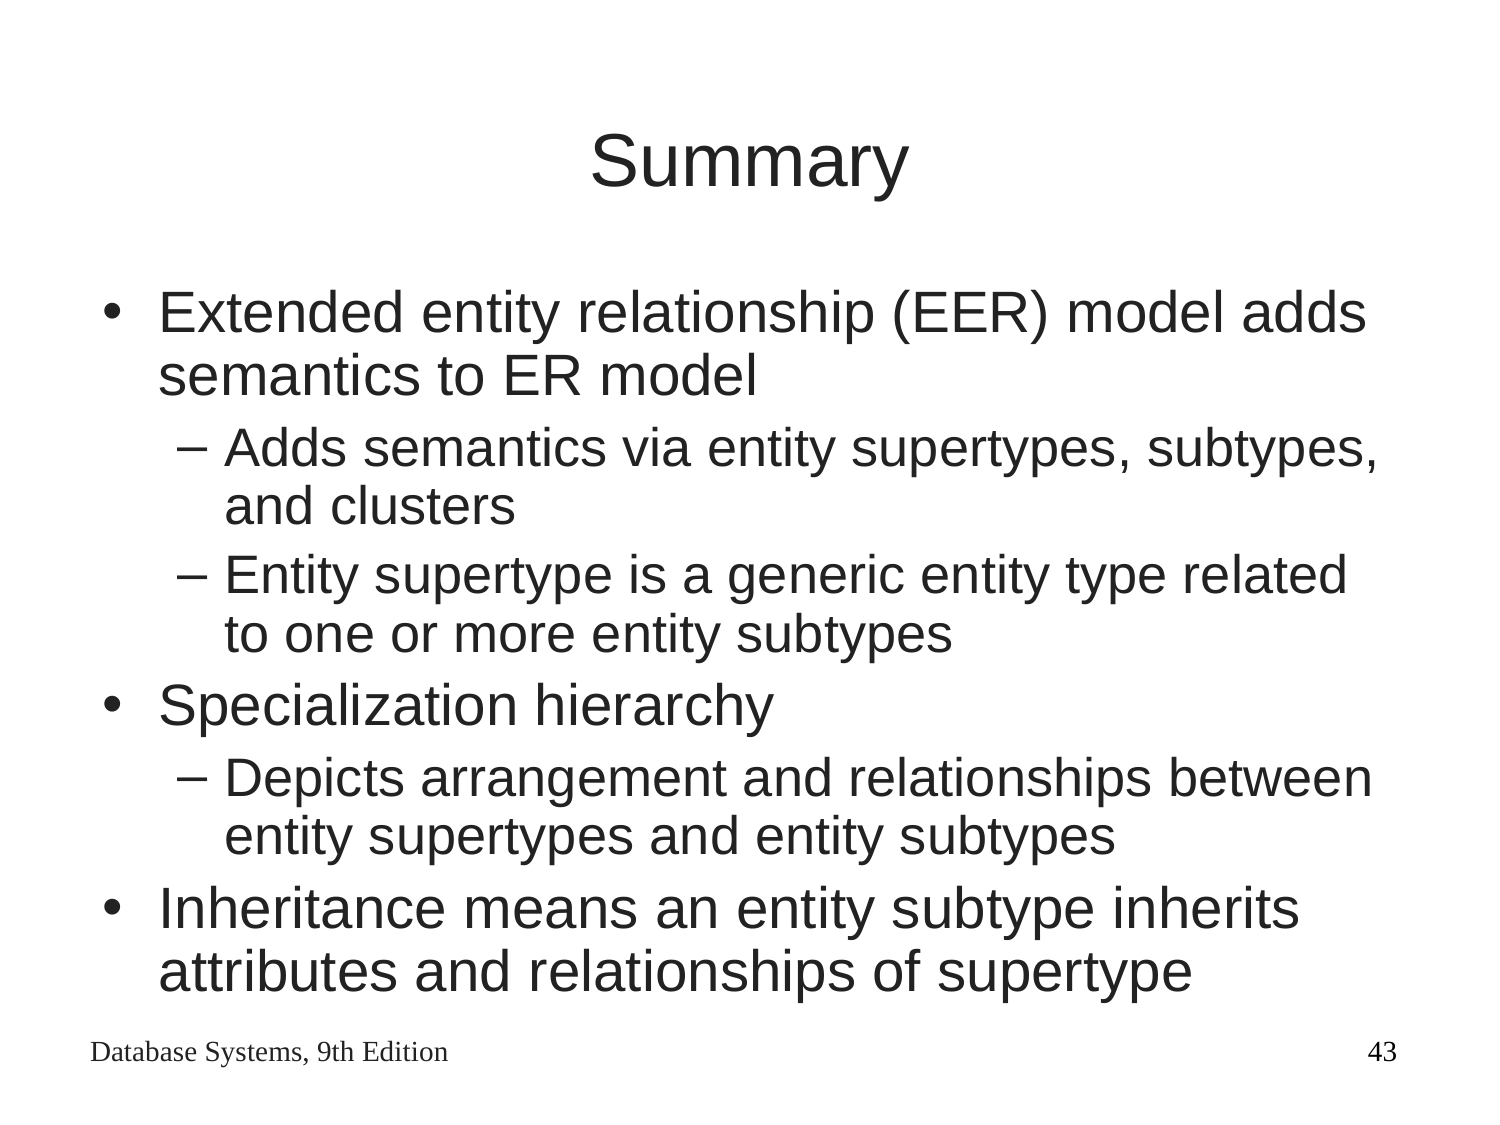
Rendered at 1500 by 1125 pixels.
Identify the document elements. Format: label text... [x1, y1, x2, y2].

list Extended entity relationship (EER) model adds semantics to ER model Adds semantics via entity supertypes, subtypes, and clusters Entity supertype is a generic entity type related to one or more entity subtypes Specialization hierarchy Depicts arrangement and relationships between entity supertypes and entity subtypes Inheritance means an entity subtype inherits attributes and relationships of supertype [87, 275, 1413, 1025]
text_box Database Systems, 9th Edition [75, 1025, 713, 1125]
title Summary [87, 62, 1413, 250]
text_box ‹#› [1074, 1025, 1413, 1103]
